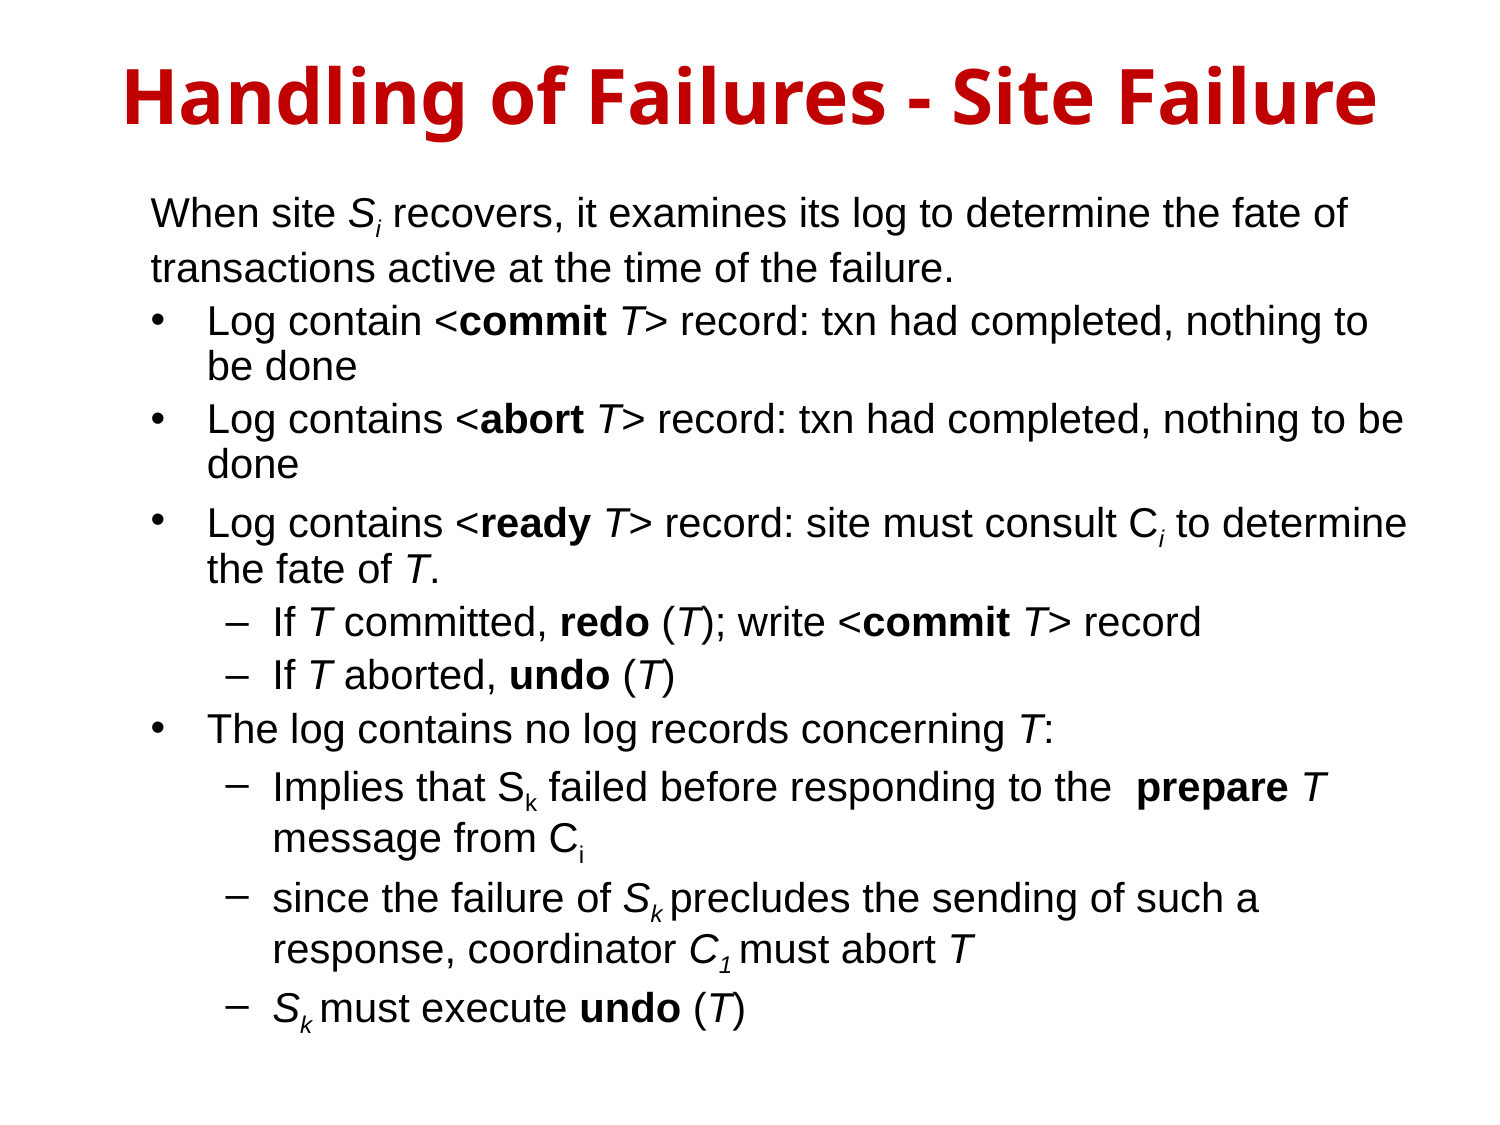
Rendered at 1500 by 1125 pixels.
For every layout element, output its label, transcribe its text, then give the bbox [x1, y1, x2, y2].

title Handling of Failures - Site Failure [75, 0, 1425, 188]
list When site Si recovers, it examines its log to determine the fate of transactions active at the time of the failure. Log contain <commit T> record: txn had completed, nothing to be done Log contains <abort T> record: txn had completed, nothing to be done Log contains <ready T> record: site must consult Ci to determine the fate of T. If T committed, redo (T); write <commit T> record If T aborted, undo (T) The log contains no log records concerning T: Implies that Sk failed before responding to the prepare T message from Ci since the failure of Sk precludes the sending of such a response, coordinator C1 must abort T Sk must execute undo (T) [135, 179, 1424, 980]
